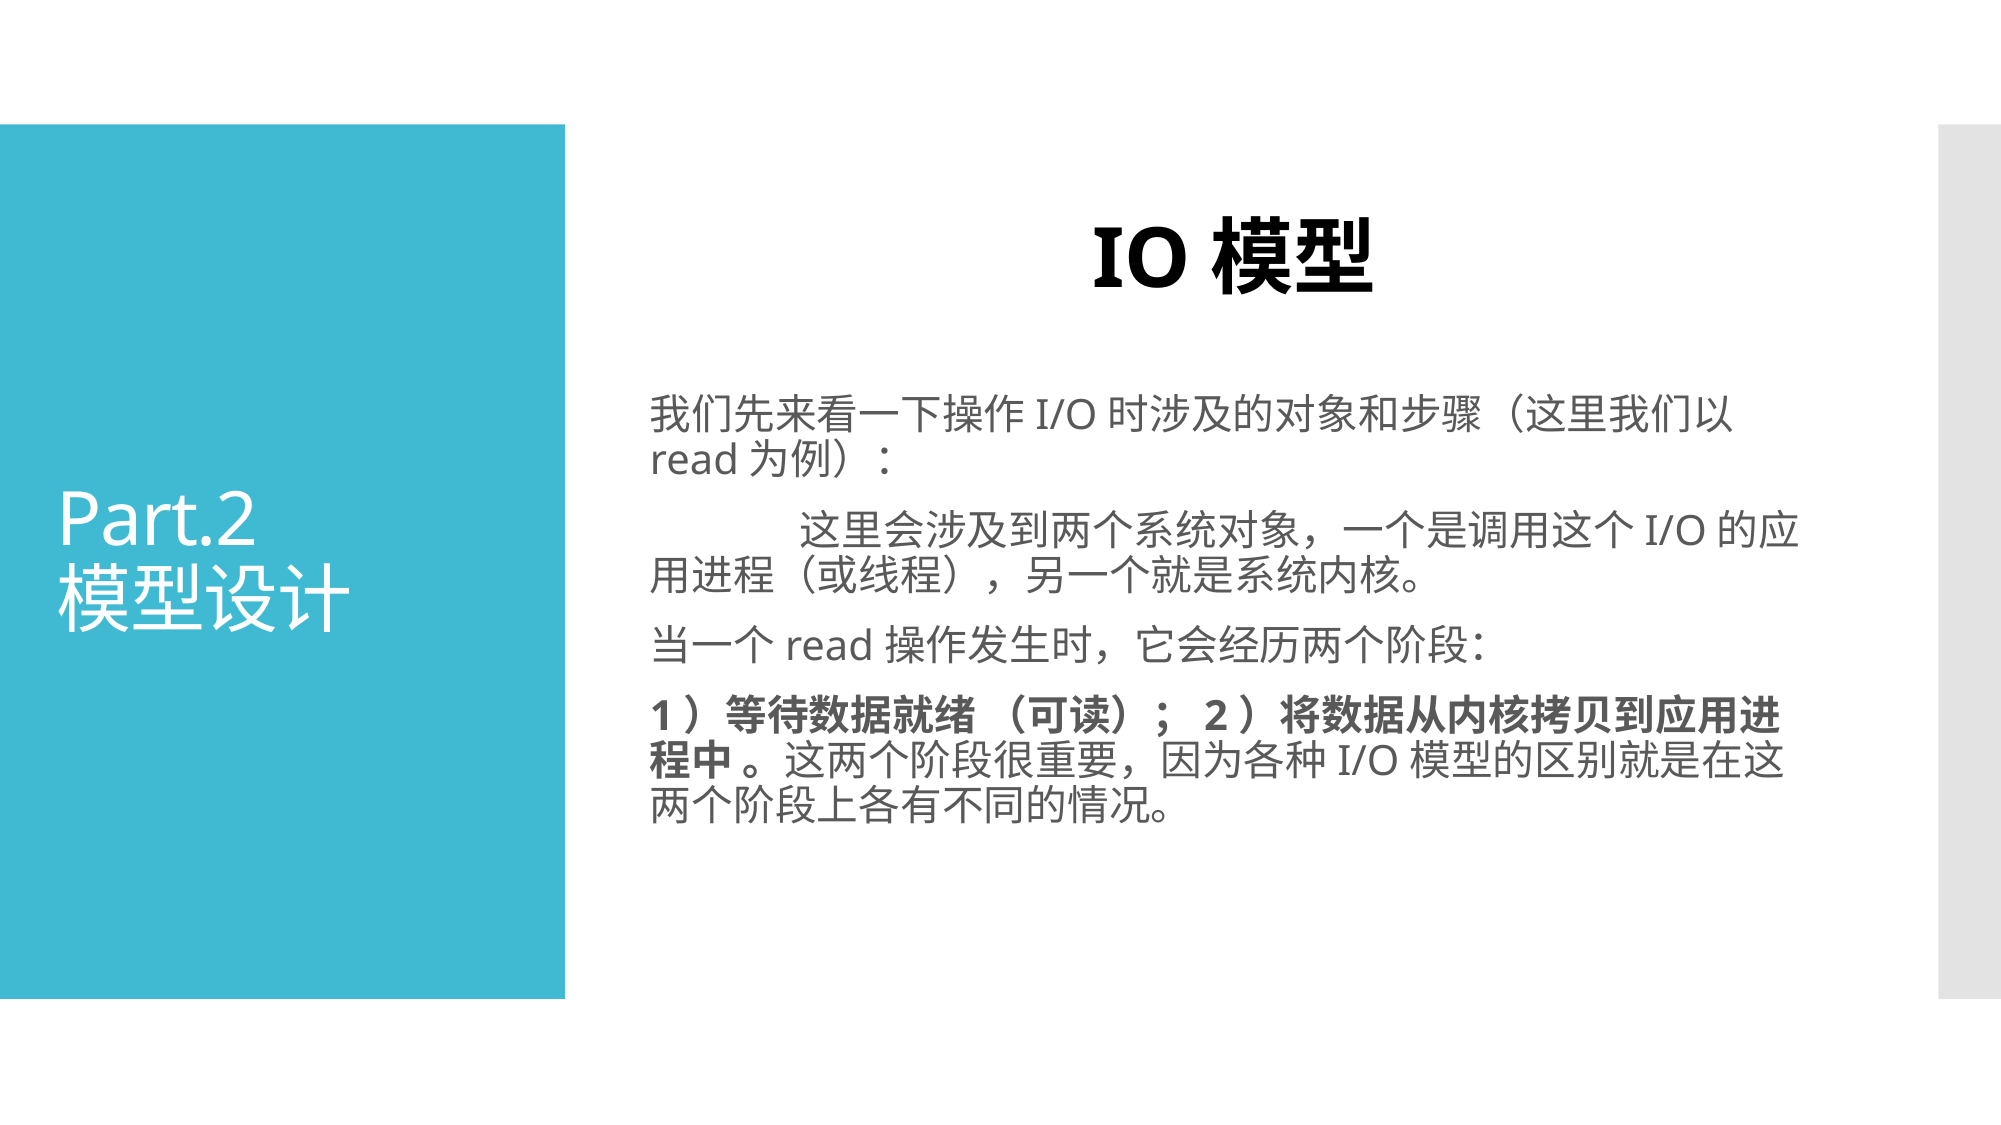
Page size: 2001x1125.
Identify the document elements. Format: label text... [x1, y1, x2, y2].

text_box [1367, 599, 1398, 661]
title Part.2 模型设计 [41, 184, 525, 940]
list 我们先来看一下操作I/O时涉及的对象和步骤（这里我们以read为例）： 这里会涉及到两个系统对象，一个是调用这个I/O的应用进程（或线程），另一个就是系统内核。 当一个read操作发生时，它会经历两个阶段： 1）等待数据就绪 （可读）；2）将数据从内核拷贝到应用进程中 。这两个阶段很重要，因为各种I/O模型的区别就是在这两个阶段上各有不同的情况。 [634, 141, 1835, 982]
text_box IO模型 [843, 196, 1627, 312]
